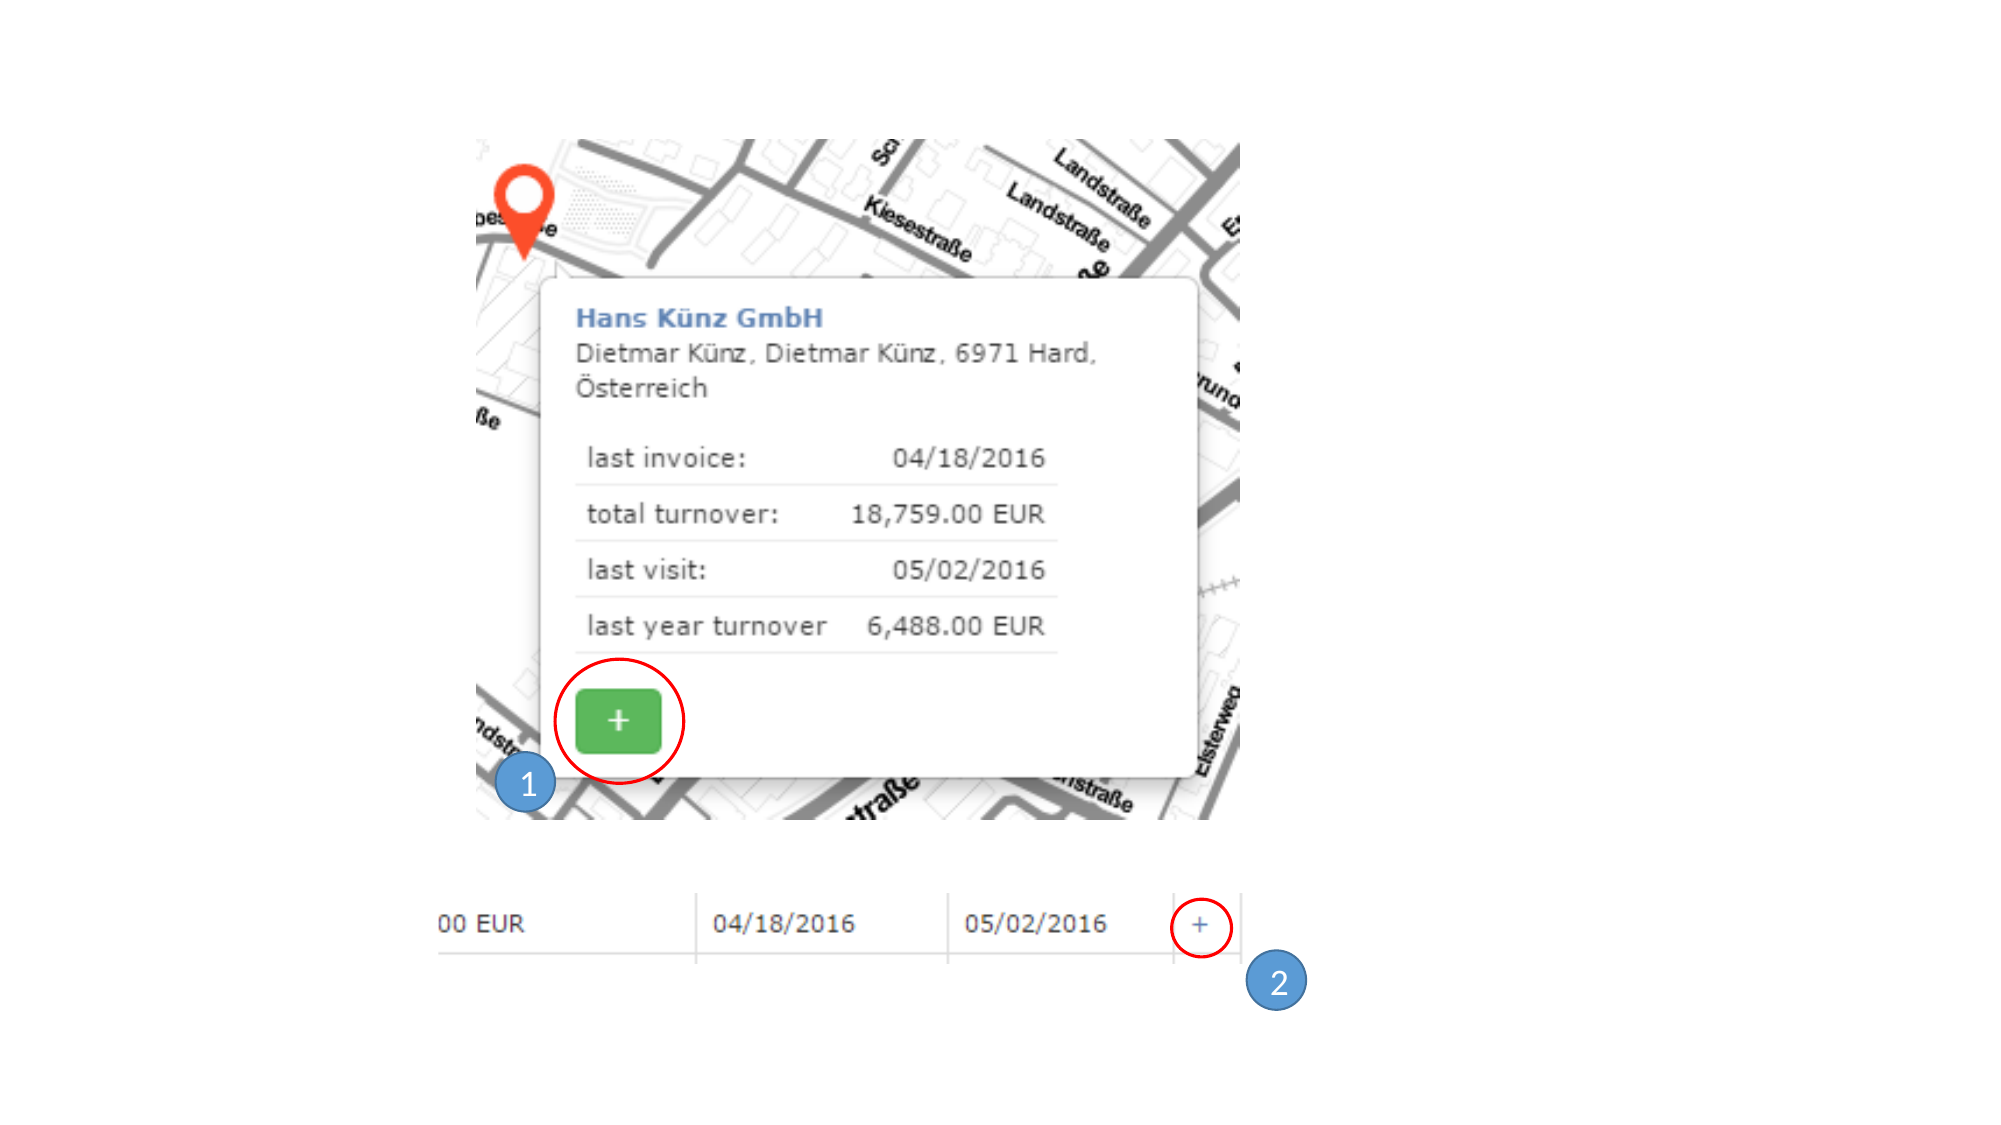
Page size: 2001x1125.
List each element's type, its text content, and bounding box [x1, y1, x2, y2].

picture [438, 893, 1247, 964]
text_box 2 [1245, 949, 1308, 1011]
picture [476, 139, 1240, 820]
